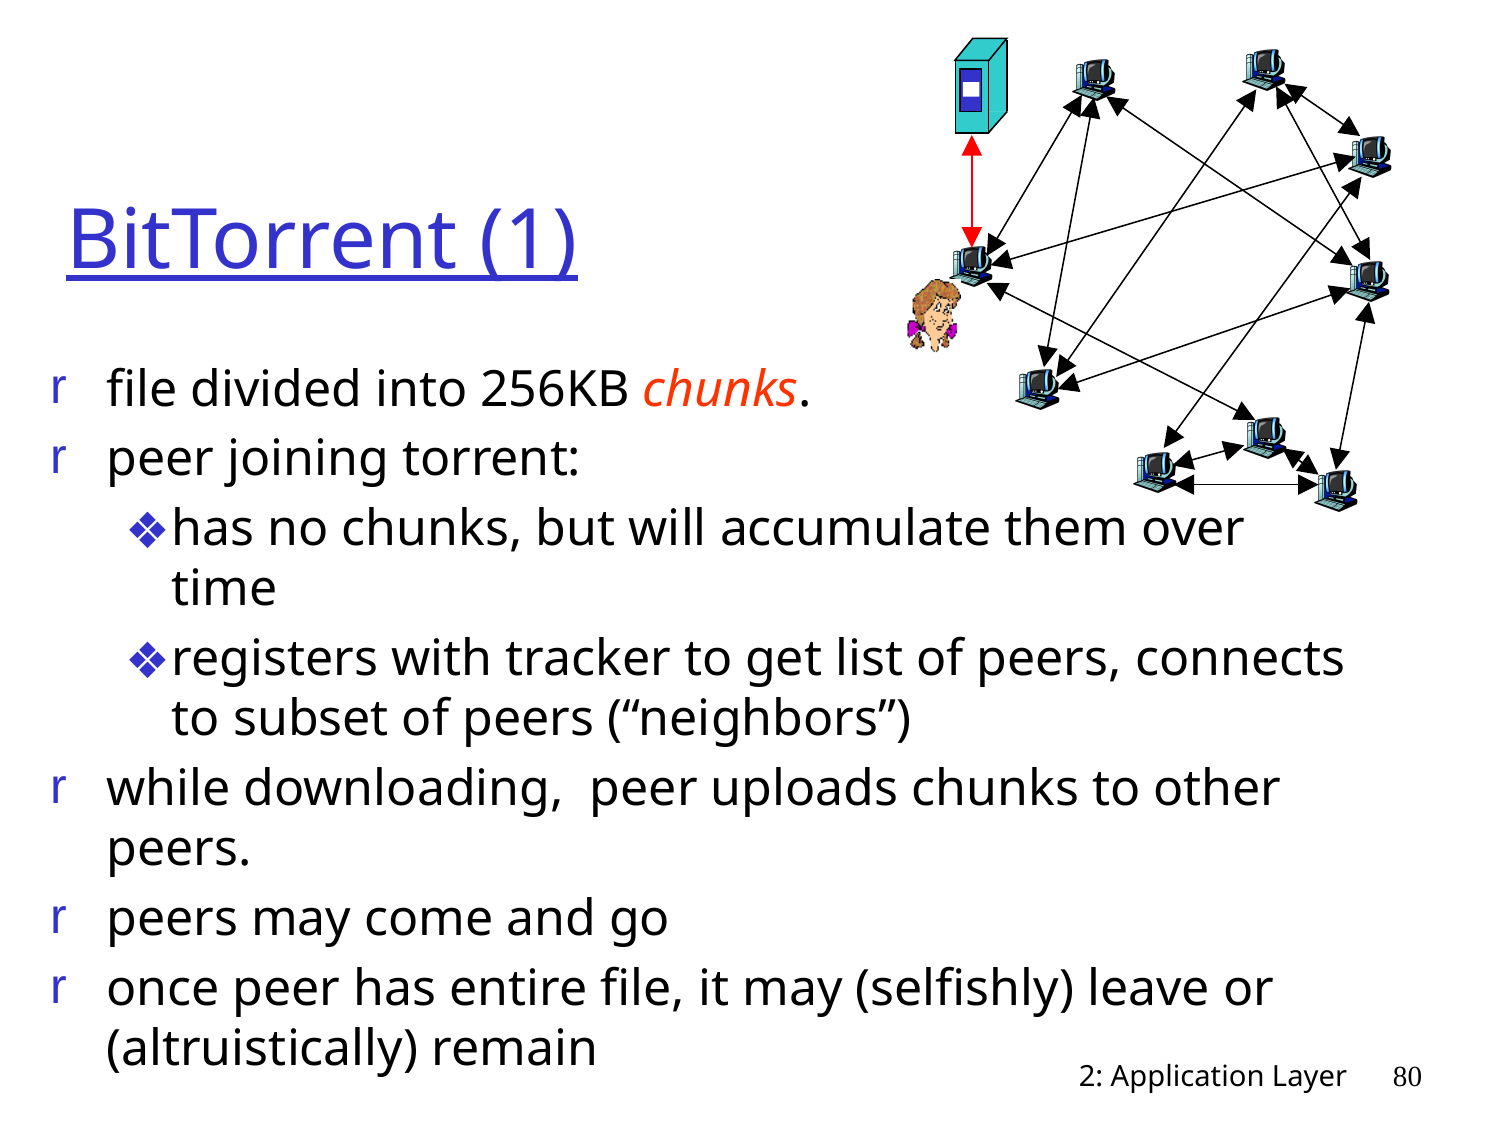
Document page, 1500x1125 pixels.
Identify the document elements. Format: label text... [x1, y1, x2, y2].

slide_number ‹#› [1362, 1050, 1438, 1125]
title BitTorrent (1) [51, 141, 900, 330]
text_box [905, 37, 1392, 512]
list file divided into 256KB chunks. peer joining torrent: has no chunks, but will accumulate them over time registers with tracker to get list of peers, connects to subset of peers (“neighbors”) while downloading, peer uploads chunks to other peers. peers may come and go once peer has entire file, it may (selfishly) leave or (altruistically) remain [34, 348, 1367, 1068]
footer 2: Application Layer [887, 1068, 1362, 1125]
